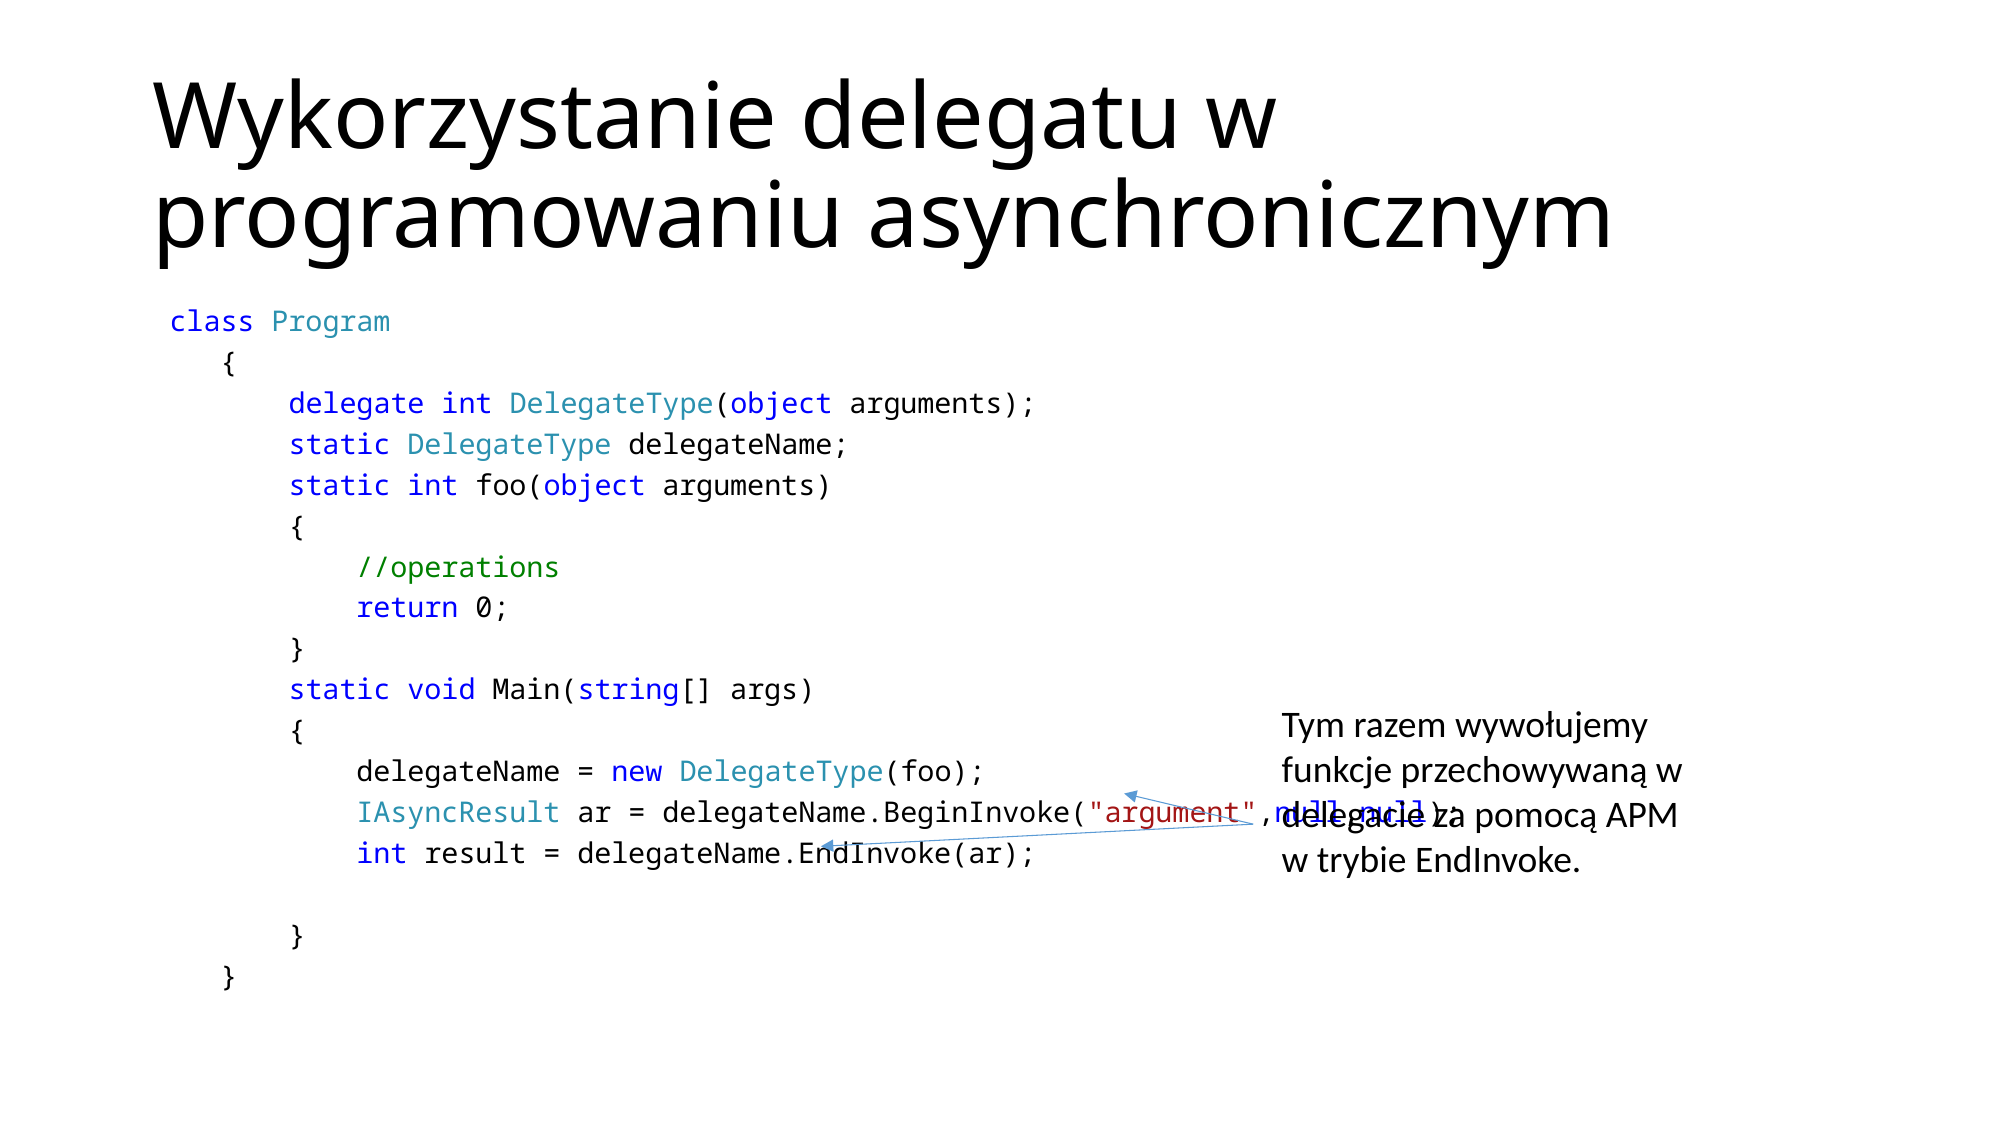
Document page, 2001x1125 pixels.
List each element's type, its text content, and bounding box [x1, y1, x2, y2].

text_box Tym razem wywołujemy funkcje przechowywaną w delegacie za pomocą APM w trybie EndInvoke. [1266, 692, 1716, 888]
title Wykorzystanie delegatu w programowaniu asynchronicznym [137, 59, 1863, 278]
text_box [1124, 793, 1254, 824]
list class Program { delegate int DelegateType(object arguments); static DelegateType delegateName; static int foo(object arguments) { //operations return 0; } static void Main(string[] args) { delegateName = new DelegateType(foo); IAsyncResult ar = delegateName.BeginInvoke("argument",null,null); int result = delegateName.EndInvoke(ar); } } [137, 299, 1863, 1014]
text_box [820, 824, 1254, 847]
